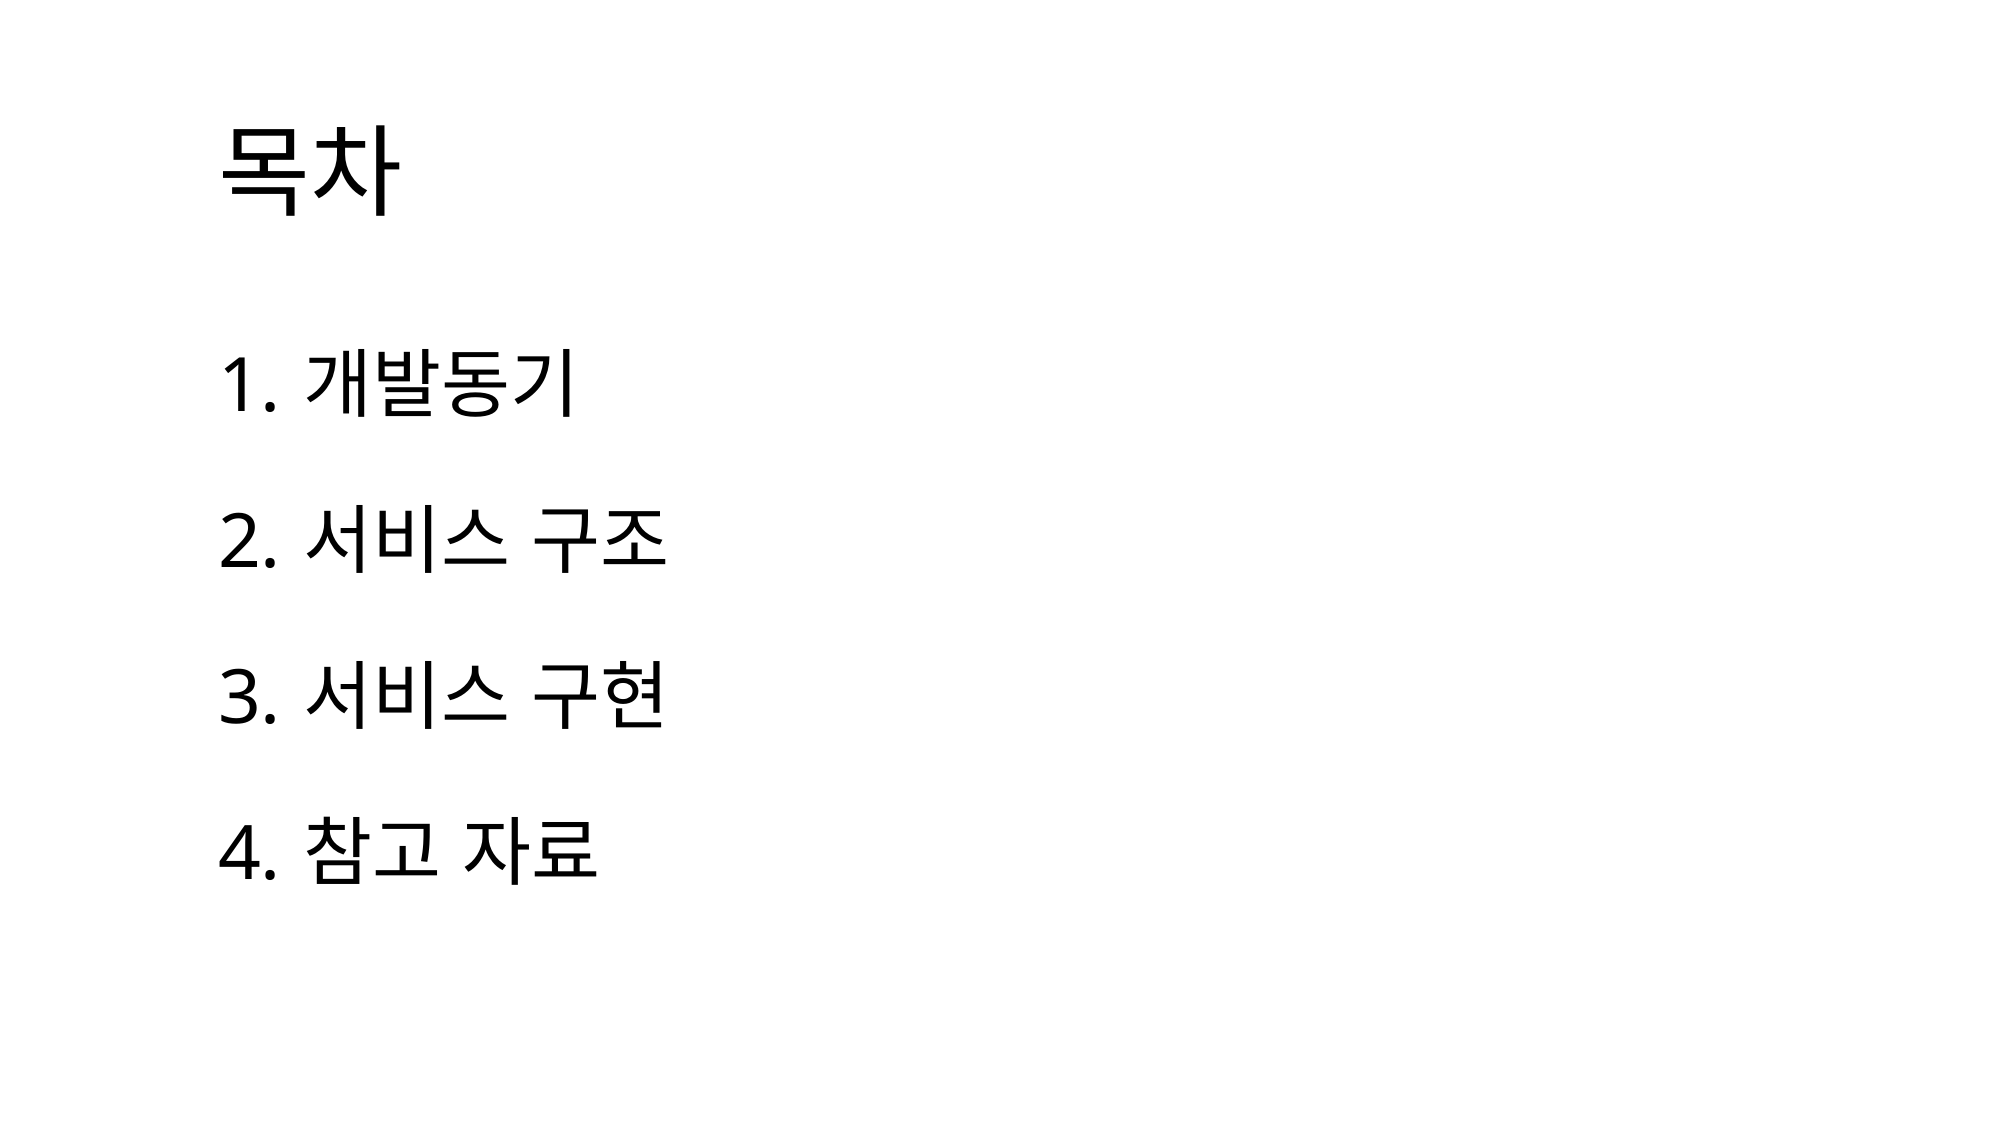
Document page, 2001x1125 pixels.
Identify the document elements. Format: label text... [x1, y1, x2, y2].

title 목차 [203, 108, 499, 218]
text_box 개발동기 서비스 구조 서비스 구현 참고 자료 [203, 218, 830, 1085]
